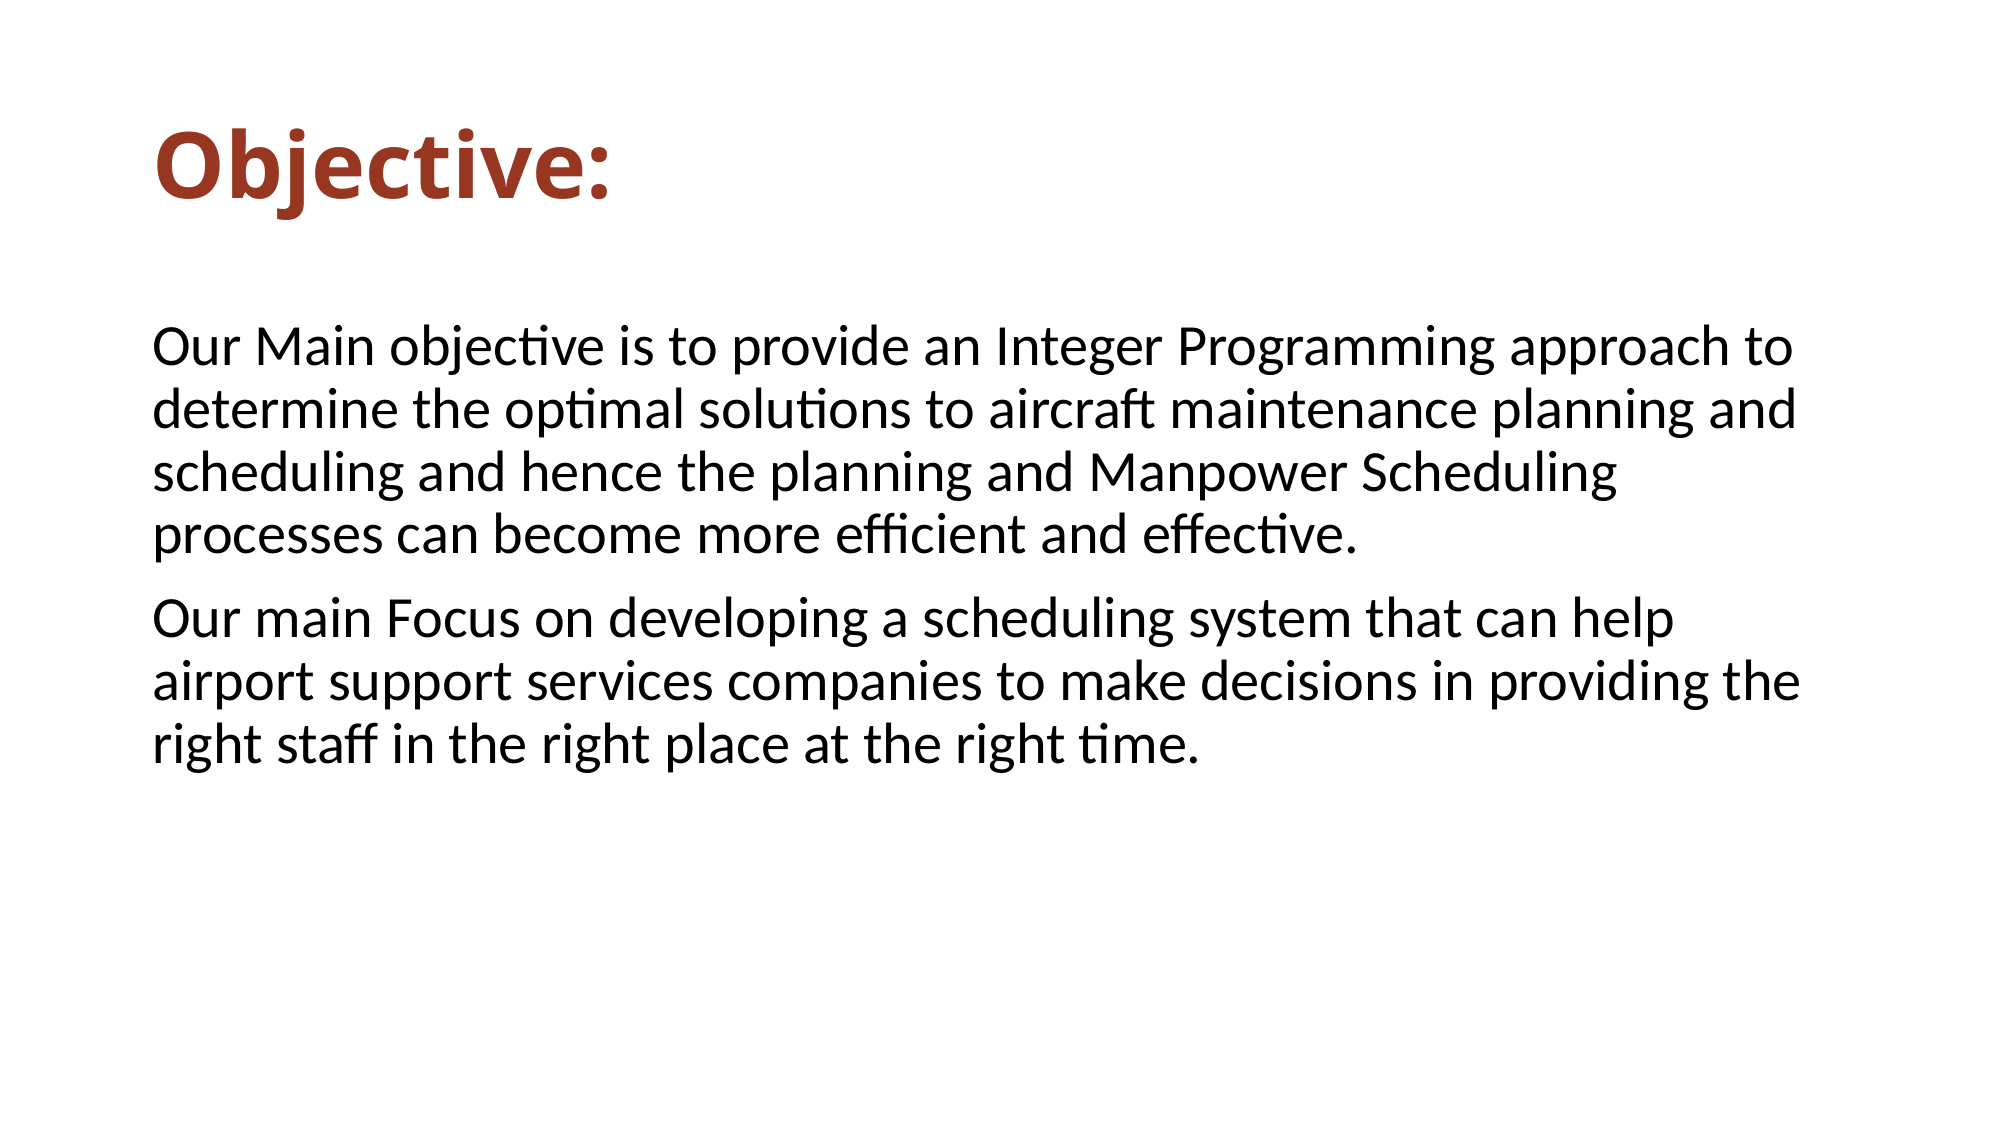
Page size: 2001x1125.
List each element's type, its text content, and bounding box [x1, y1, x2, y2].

list Our Main objective is to provide an Integer Programming approach to determine the optimal solutions to aircraft maintenance planning and scheduling and hence the planning and Manpower Scheduling processes can become more efficient and effective. Our main Focus on developing a scheduling system that can help airport support services companies to make decisions in providing the right staff in the right place at the right time. [137, 307, 1863, 1022]
title Objective: [137, 59, 1863, 278]
